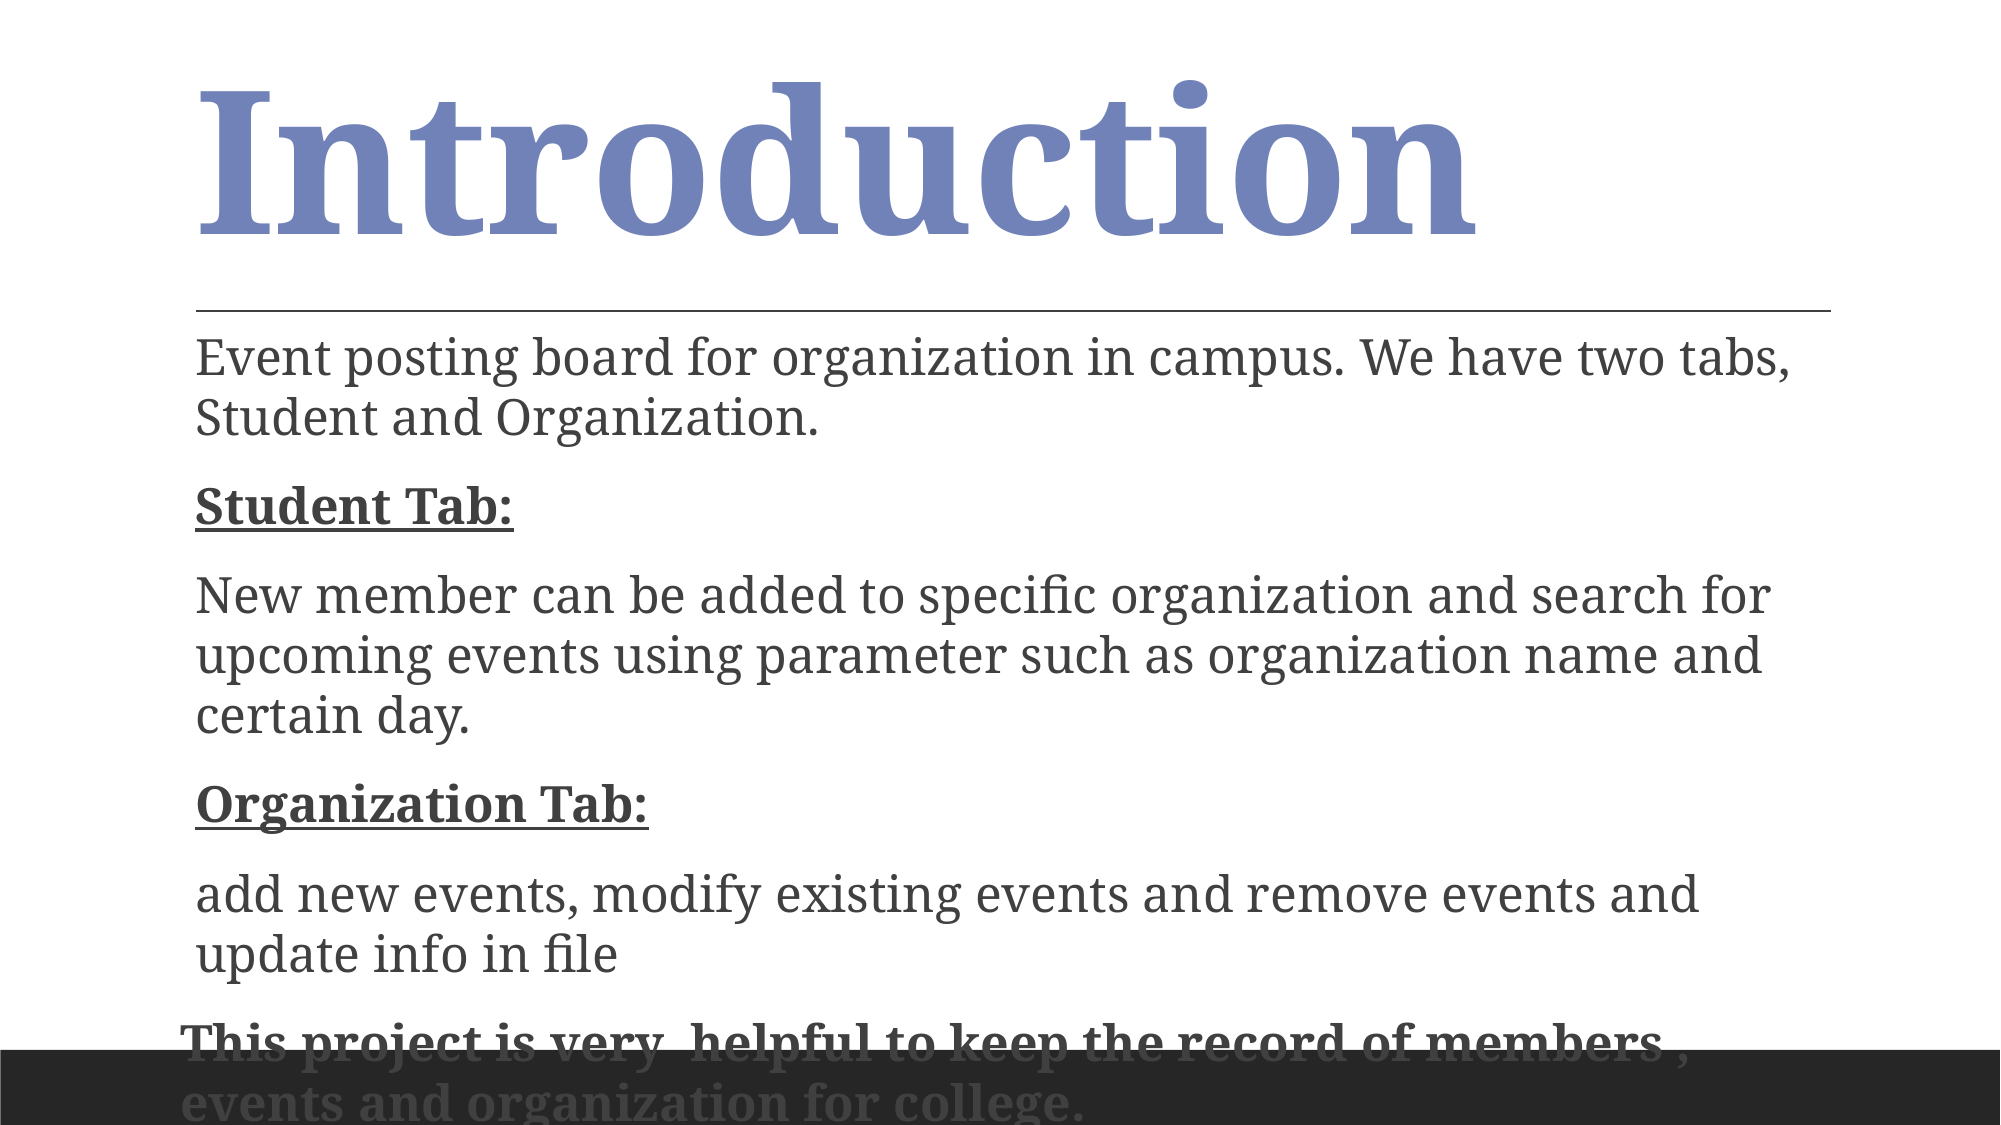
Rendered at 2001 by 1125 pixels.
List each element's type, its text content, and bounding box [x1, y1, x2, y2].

title Introduction [180, 47, 1830, 285]
list Event posting board for organization in campus. We have two tabs, Student and Organization. Student Tab: New member can be added to specific organization and search for upcoming events using parameter such as organization name and certain day. Organization Tab: add new events, modify existing events and remove events and update info in file This project is very helpful to keep the record of members , events and organization for college. [180, 317, 1830, 1043]
